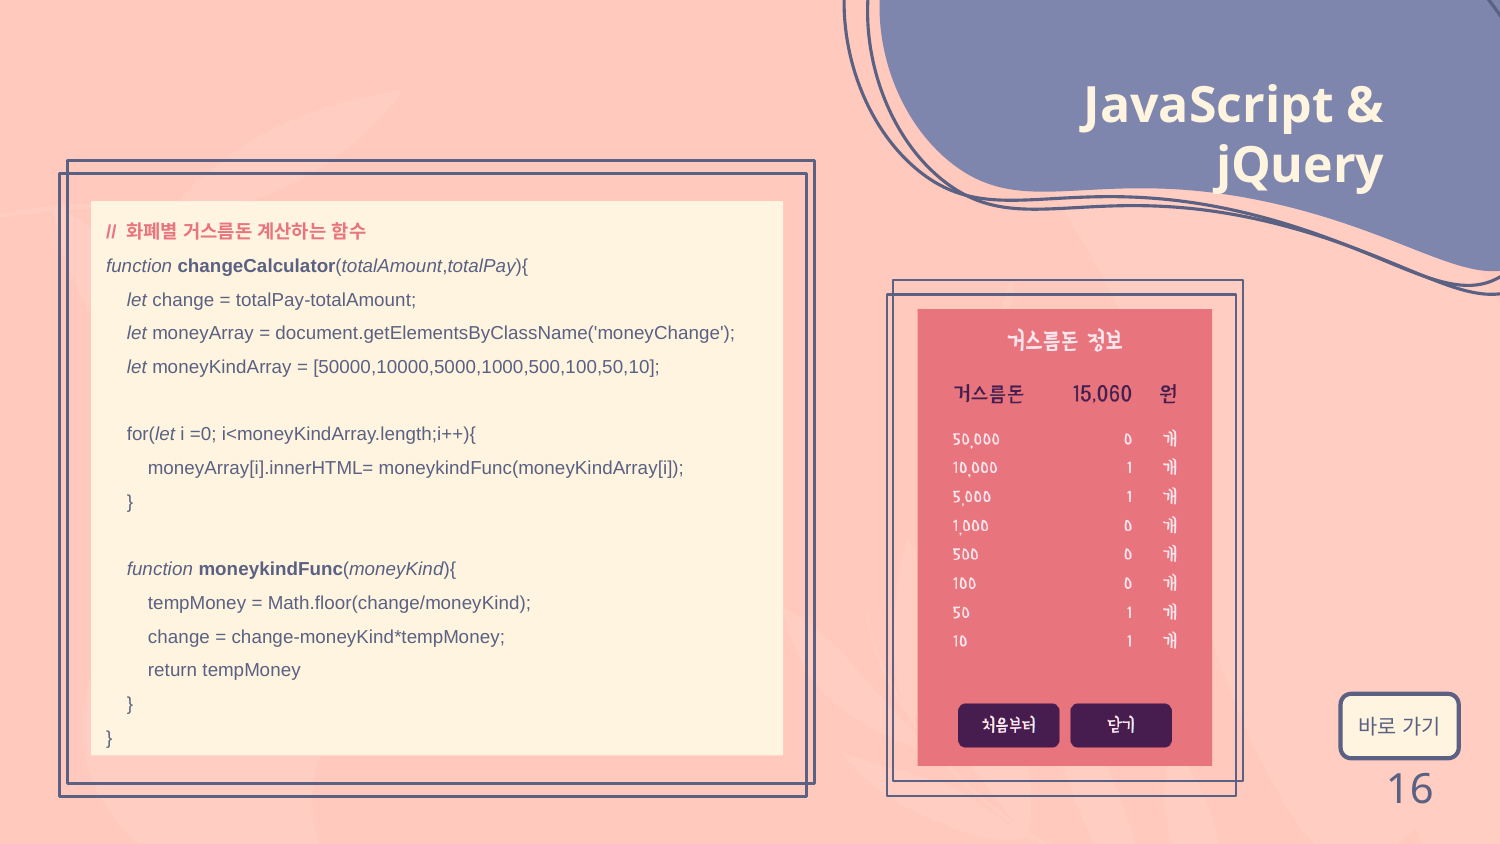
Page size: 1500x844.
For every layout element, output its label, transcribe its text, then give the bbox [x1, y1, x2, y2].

text_box 바로 가기 [1338, 691, 1461, 761]
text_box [886, 279, 1244, 797]
slide_number 16 [1111, 767, 1449, 813]
title JavaScript & jQuery [900, 57, 1400, 123]
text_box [59, 160, 815, 797]
